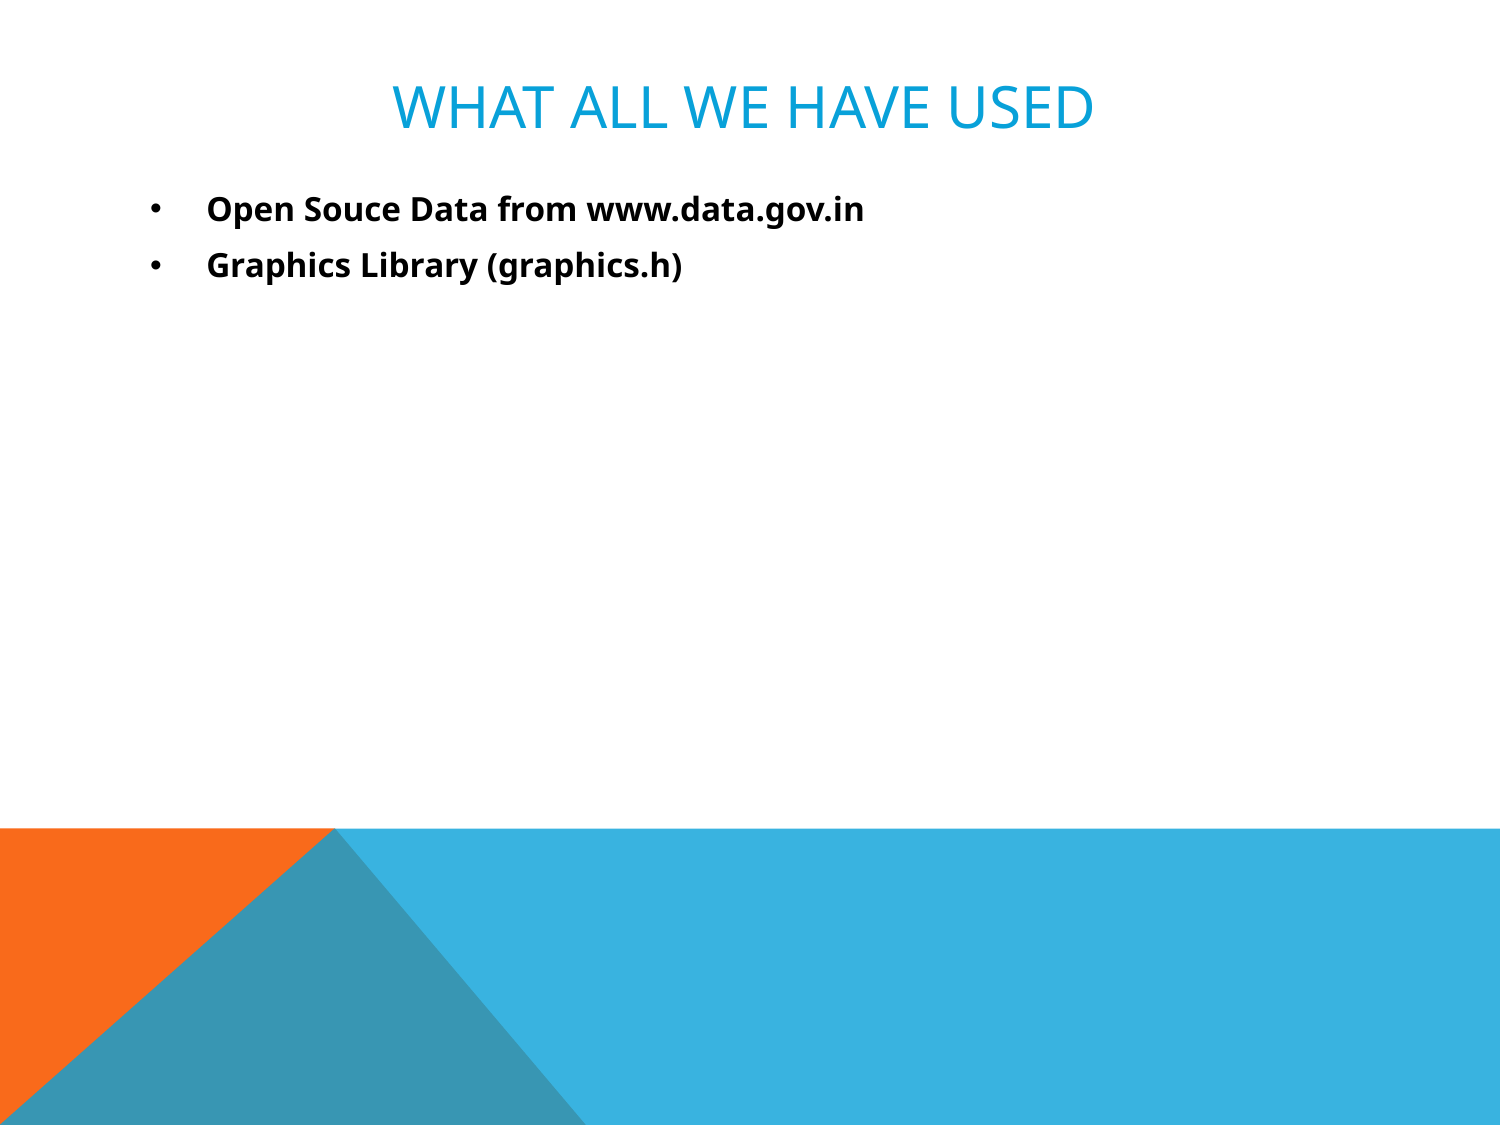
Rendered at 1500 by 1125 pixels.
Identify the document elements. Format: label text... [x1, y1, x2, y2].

list Open Souce Data from www.data.gov.in Graphics Library (graphics.h) [135, 180, 1369, 768]
title What all we have used [135, 60, 1369, 150]
